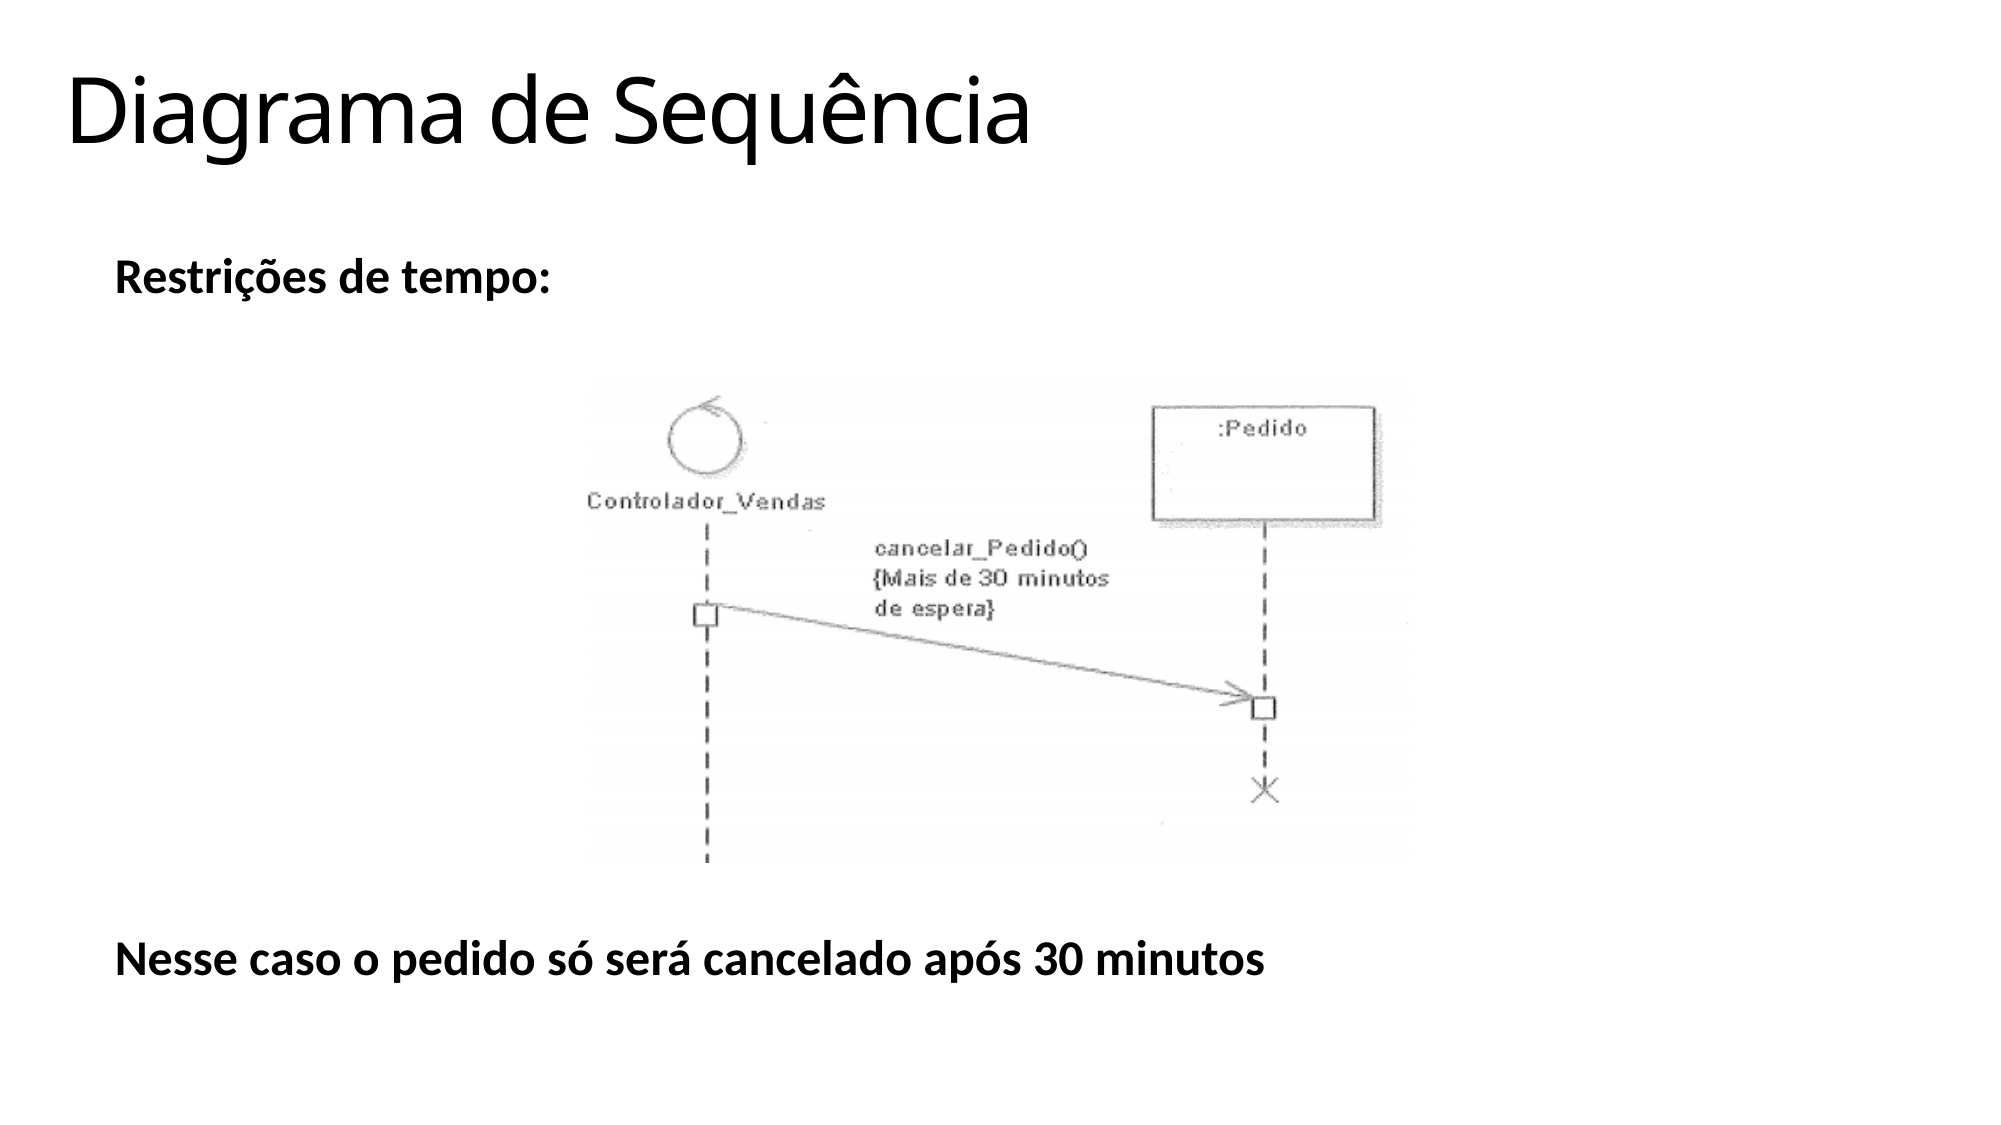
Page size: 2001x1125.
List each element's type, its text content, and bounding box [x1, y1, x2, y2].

title Diagrama de Sequência [62, 50, 1252, 241]
text_box Nesse caso o pedido só será cancelado após 30 minutos [99, 918, 1500, 994]
picture [587, 378, 1412, 863]
text_box Restrições de tempo: [99, 241, 709, 311]
